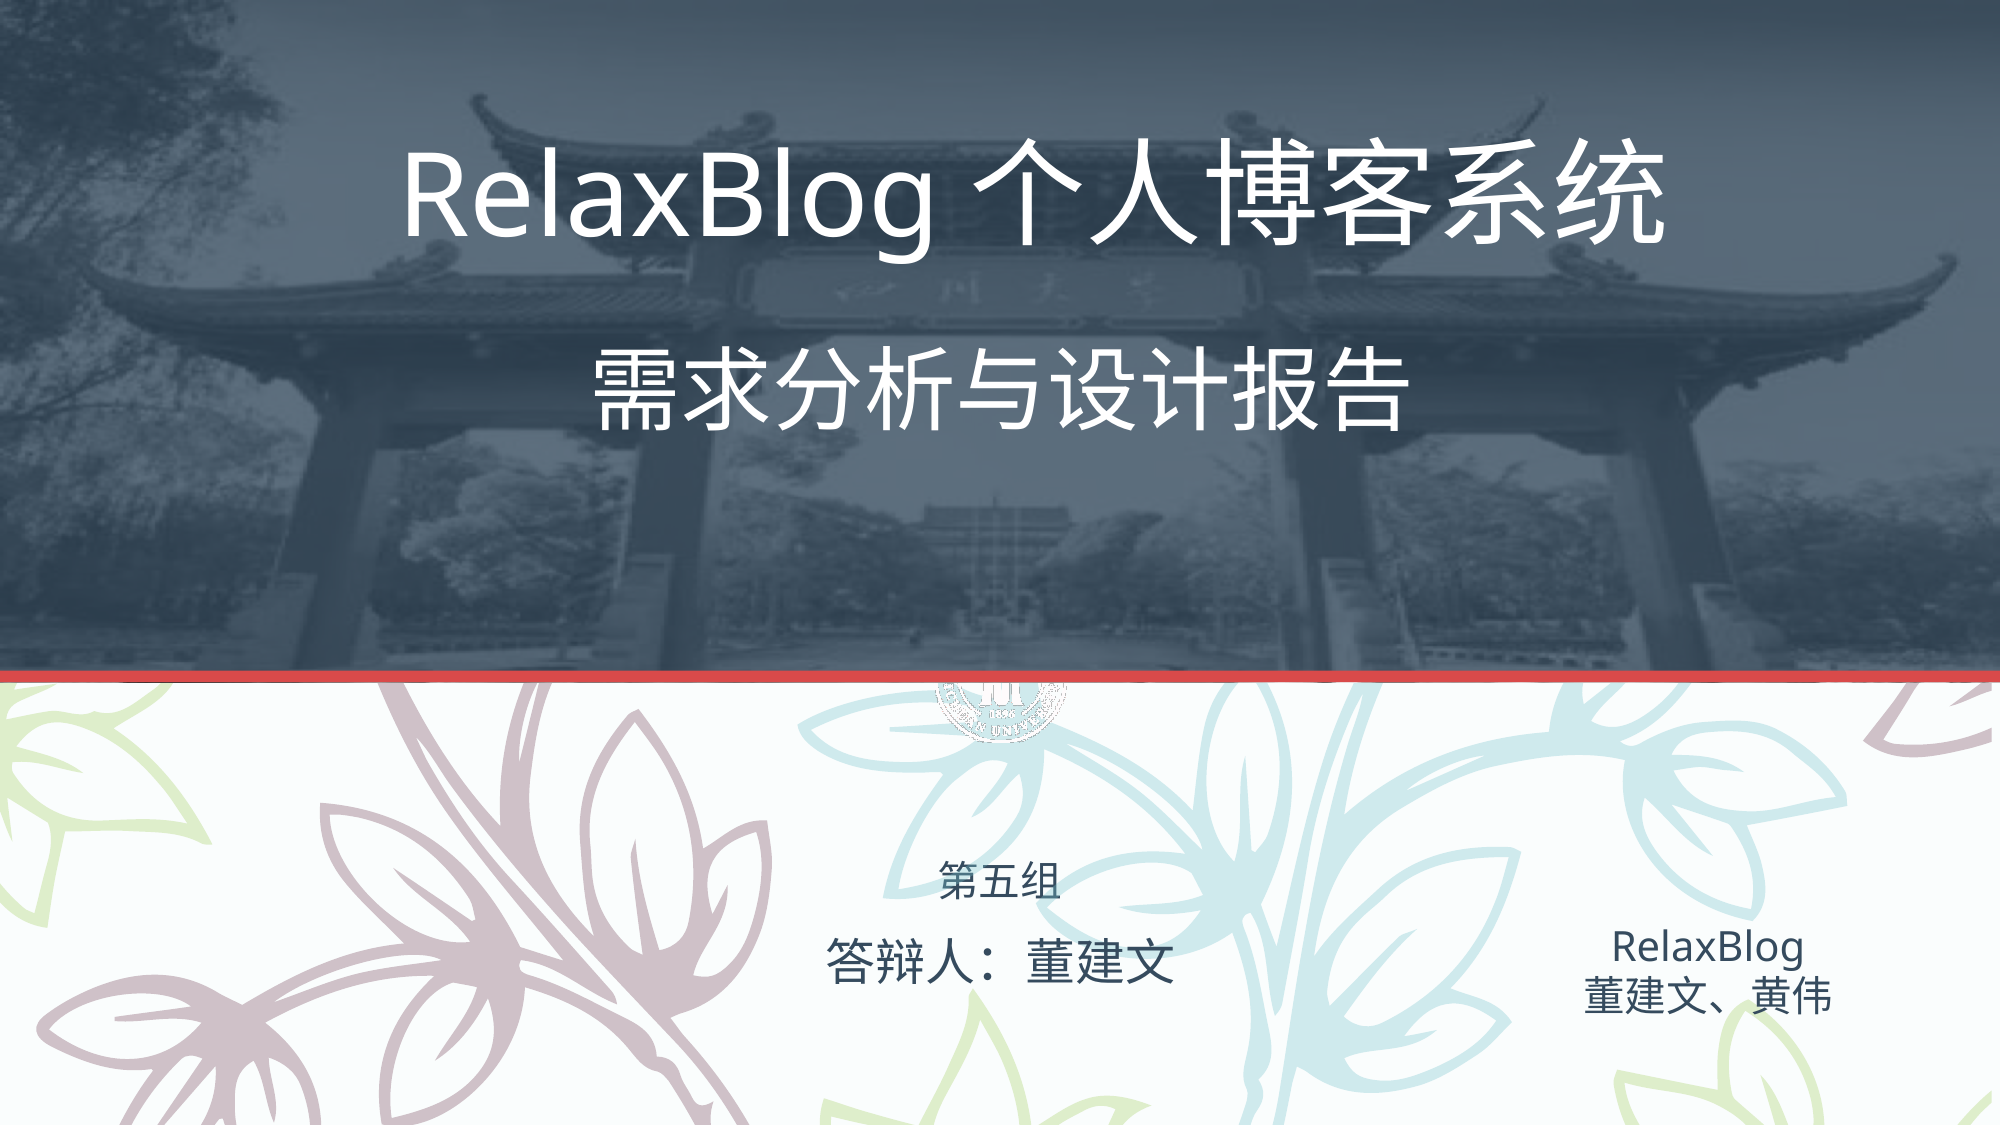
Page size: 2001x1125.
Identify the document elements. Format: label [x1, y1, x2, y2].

text_box [0, 683, 1992, 1125]
picture [0, 0, 2000, 744]
